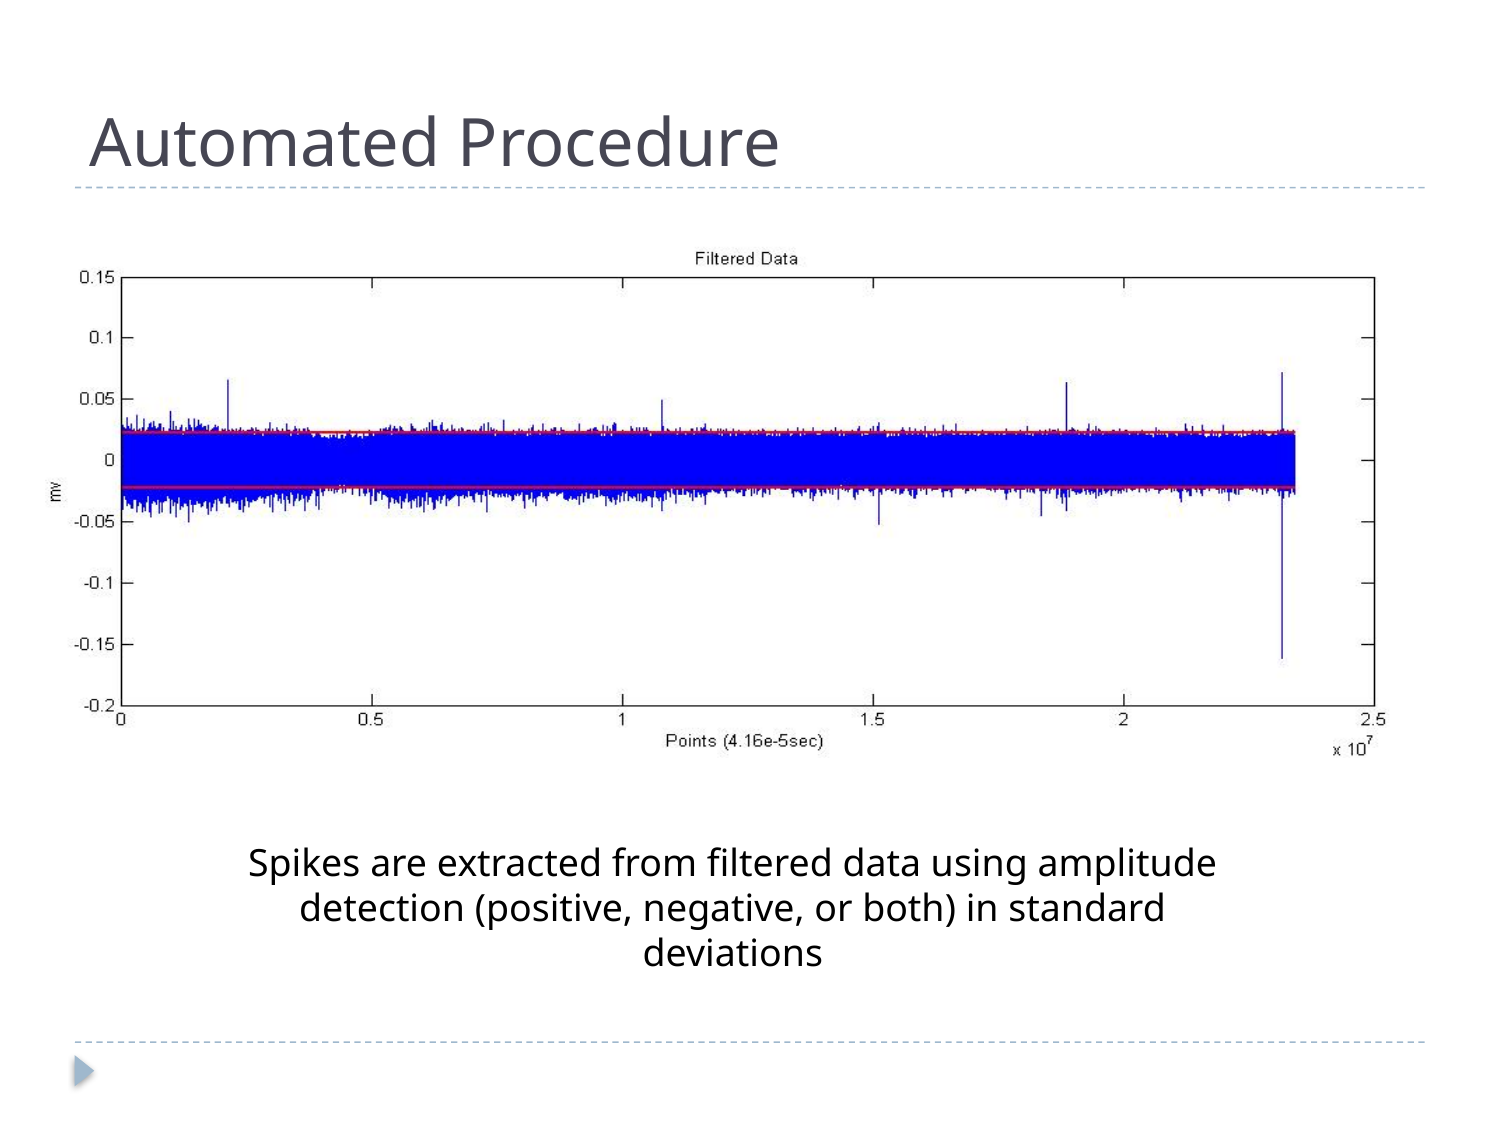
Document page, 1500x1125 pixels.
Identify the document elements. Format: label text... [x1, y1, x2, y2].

picture [0, 237, 1500, 763]
text_box Spikes are extracted from filtered data using amplitude detection (positive, negative, or both) in standard deviations [203, 831, 1263, 982]
title Automated Procedure [75, 24, 1425, 188]
